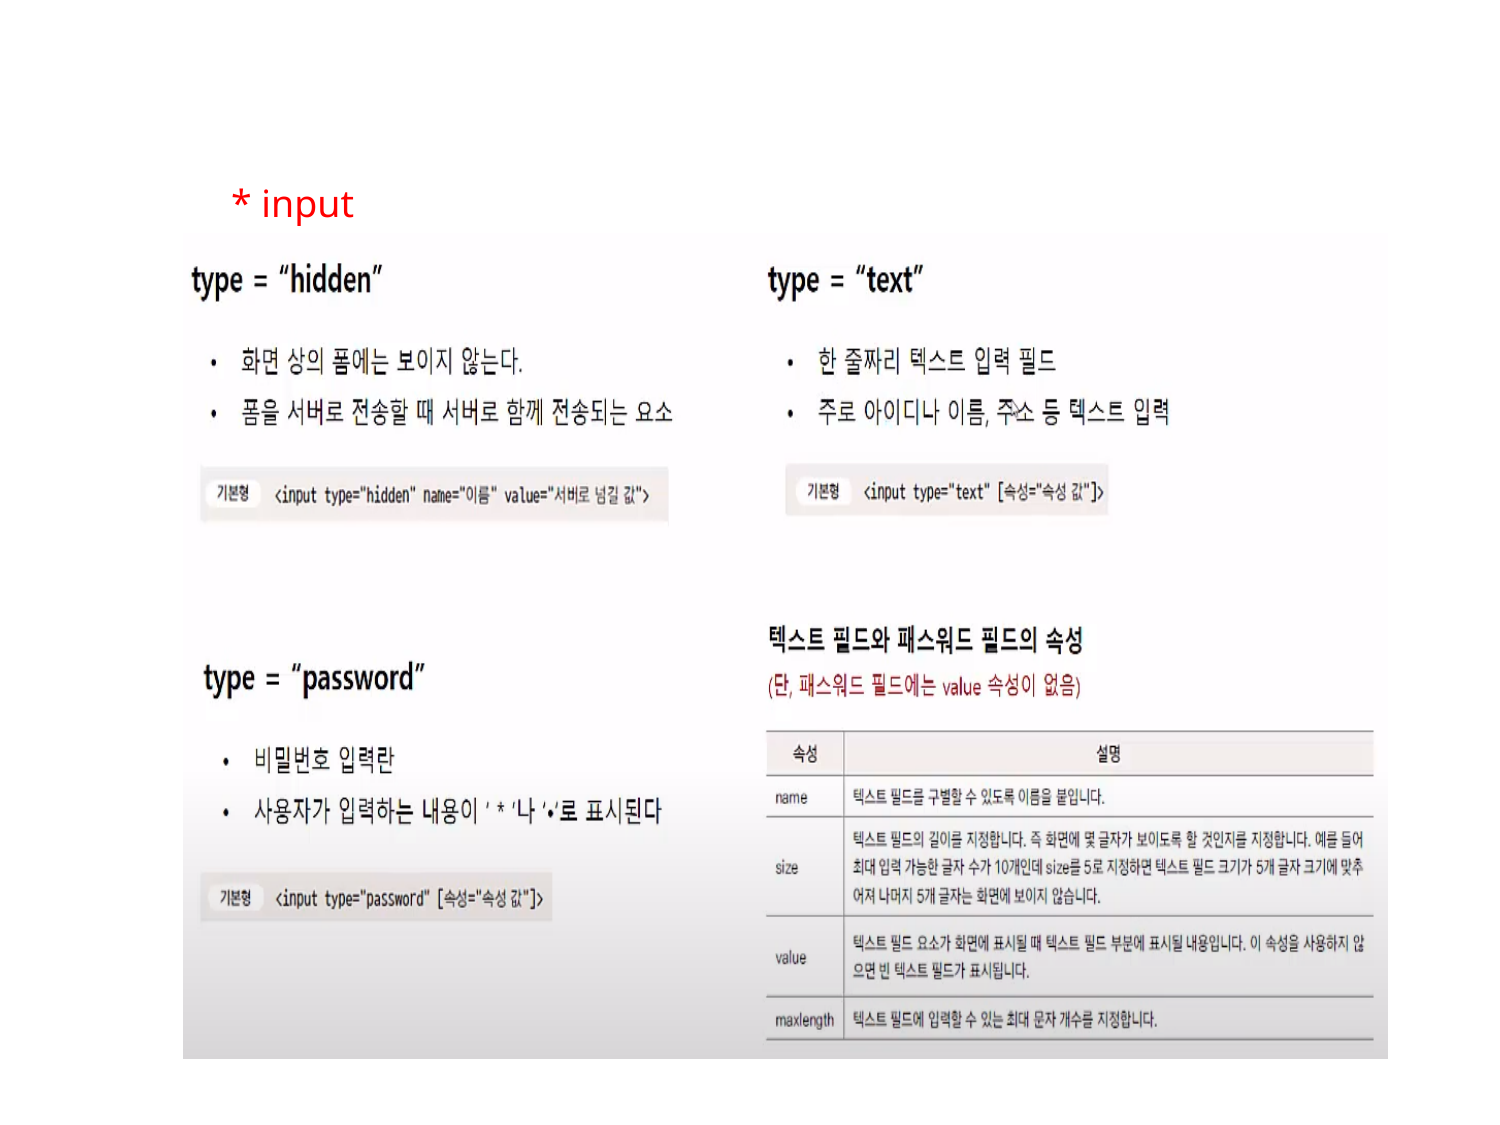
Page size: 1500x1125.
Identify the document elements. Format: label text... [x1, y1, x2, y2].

text_box * input [216, 172, 369, 231]
picture [182, 232, 1389, 1059]
